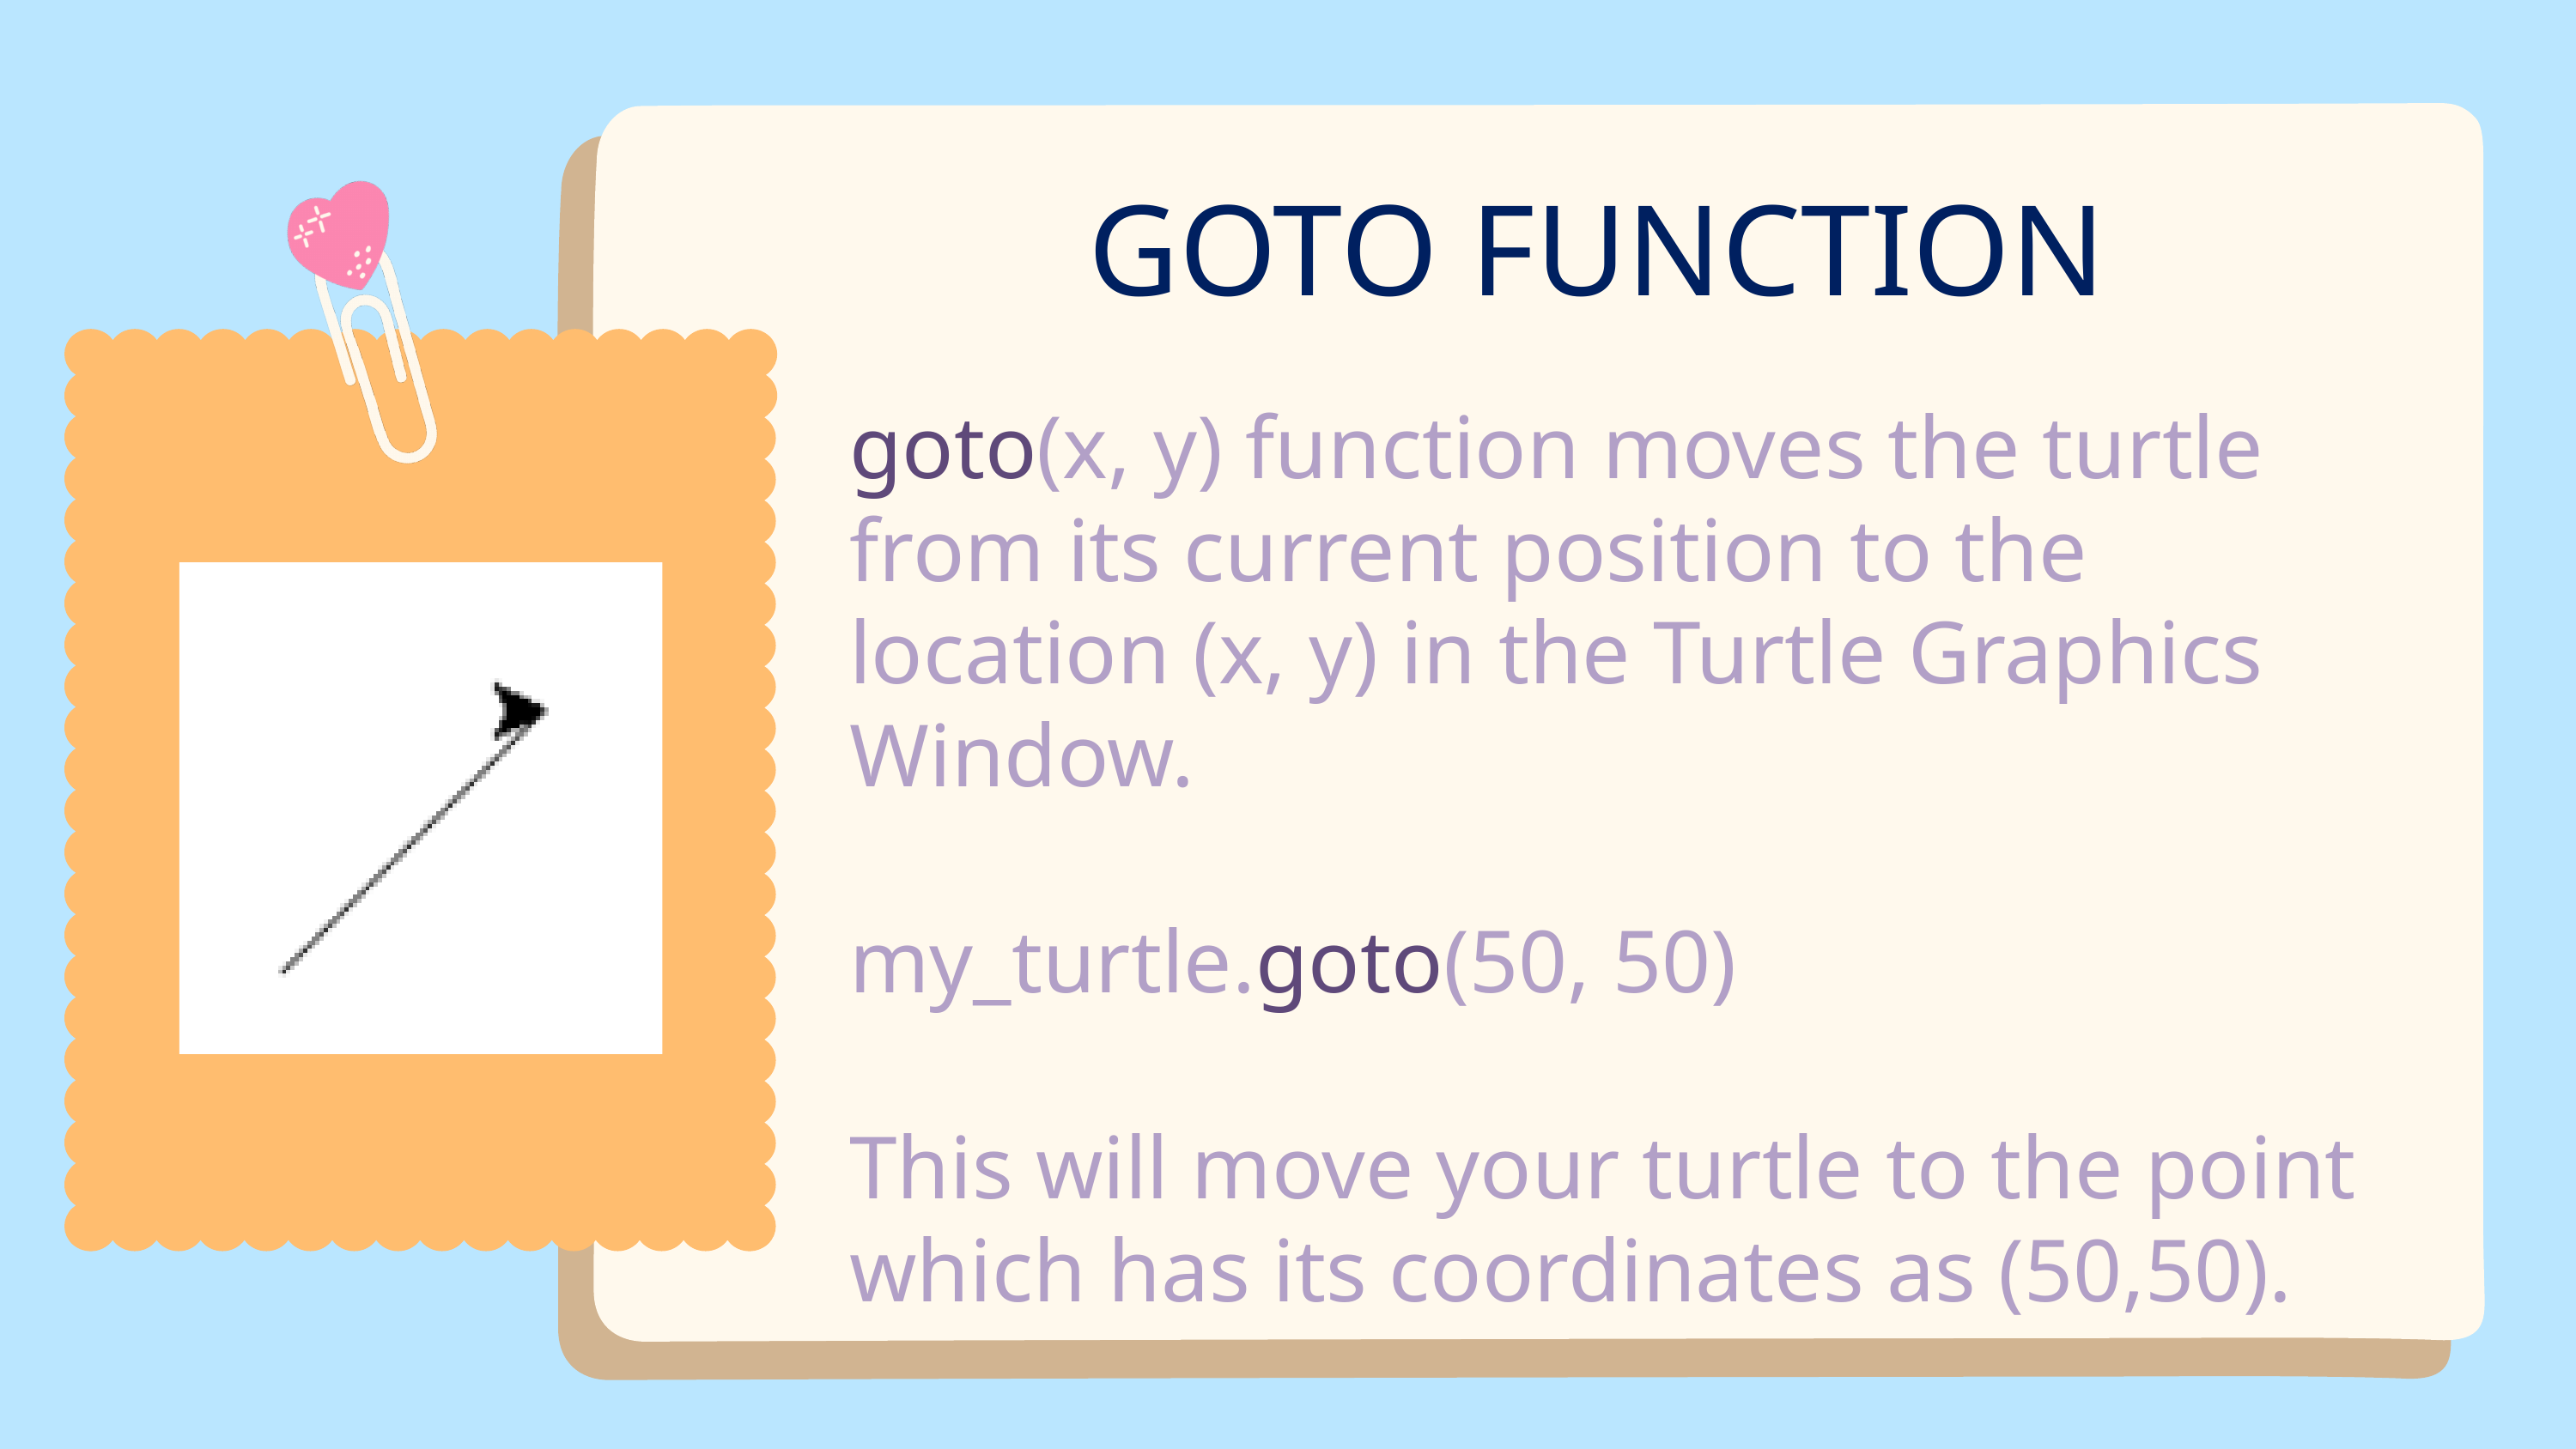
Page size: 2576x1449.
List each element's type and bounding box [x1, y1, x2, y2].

picture [179, 562, 663, 1054]
text_box [64, 329, 551, 1252]
picture [274, 171, 465, 487]
text_box [556, 102, 2485, 1380]
